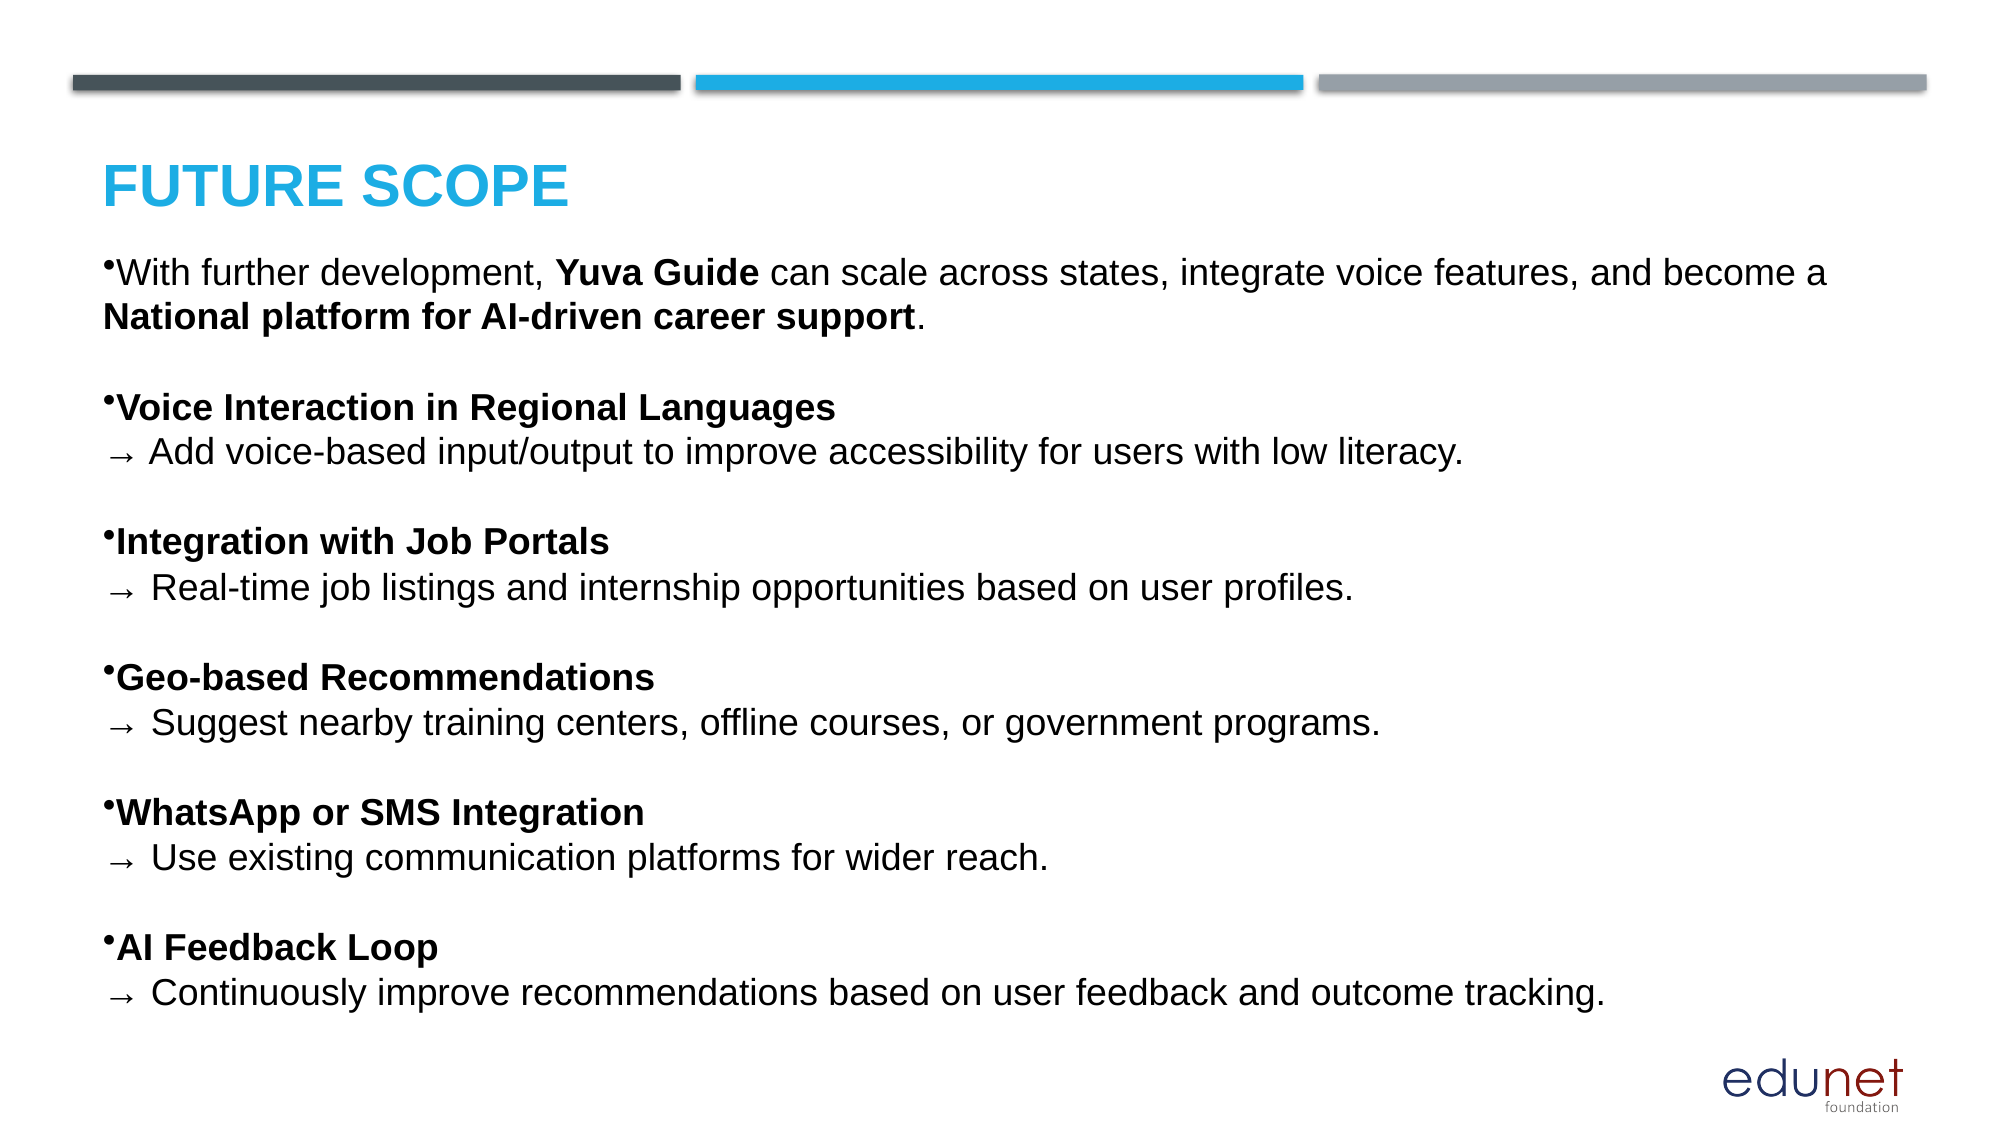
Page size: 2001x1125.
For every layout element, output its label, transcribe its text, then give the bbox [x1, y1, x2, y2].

picture [1719, 1056, 1905, 1116]
list With further development, Yuva Guide can scale across states, integrate voice features, and become a National platform for AI-driven career support. Voice Interaction in Regional Languages → Add voice-based input/output to improve accessibility for users with low literacy. Integration with Job Portals → Real-time job listings and internship opportunities based on user profiles. Geo-based Recommendations → Suggest nearby training centers, offline courses, or government programs. WhatsApp or SMS Integration → Use existing communication platforms for wider reach. AI Feedback Loop → Continuously improve recommendations based on user feedback and outcome tracking. [87, 239, 1931, 1021]
text_box Future scope [87, 138, 1898, 226]
